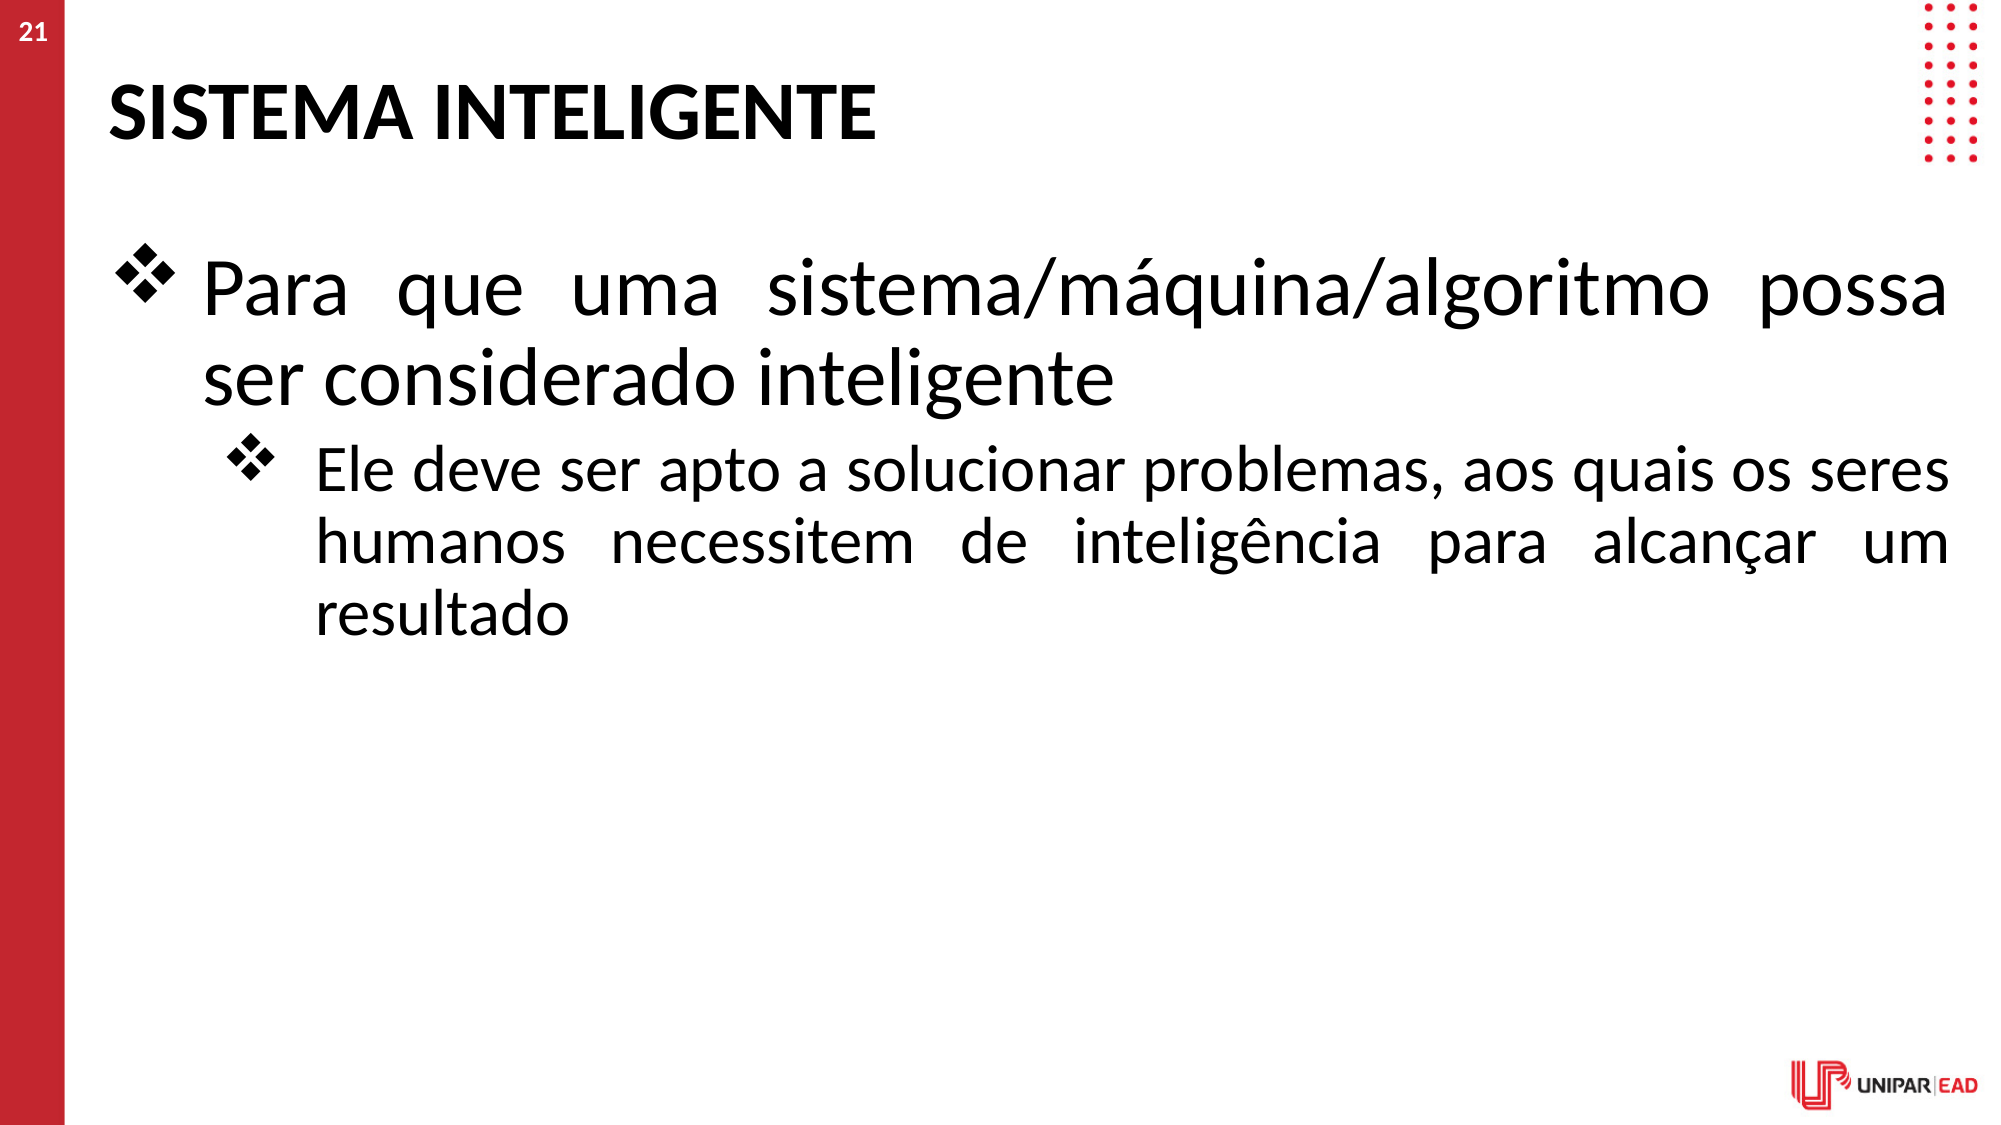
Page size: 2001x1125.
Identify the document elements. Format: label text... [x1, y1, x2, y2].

list Para que uma sistema/máquina/algoritmo possa ser considerado inteligente Ele deve ser apto a solucionar problemas, aos quais os seres humanos necessitem de inteligência para alcançar um resultado [93, 235, 1967, 1044]
picture [0, 0, 2001, 1125]
title Sistema inteligente [93, 59, 1917, 189]
slide_number 21 [0, 0, 73, 60]
